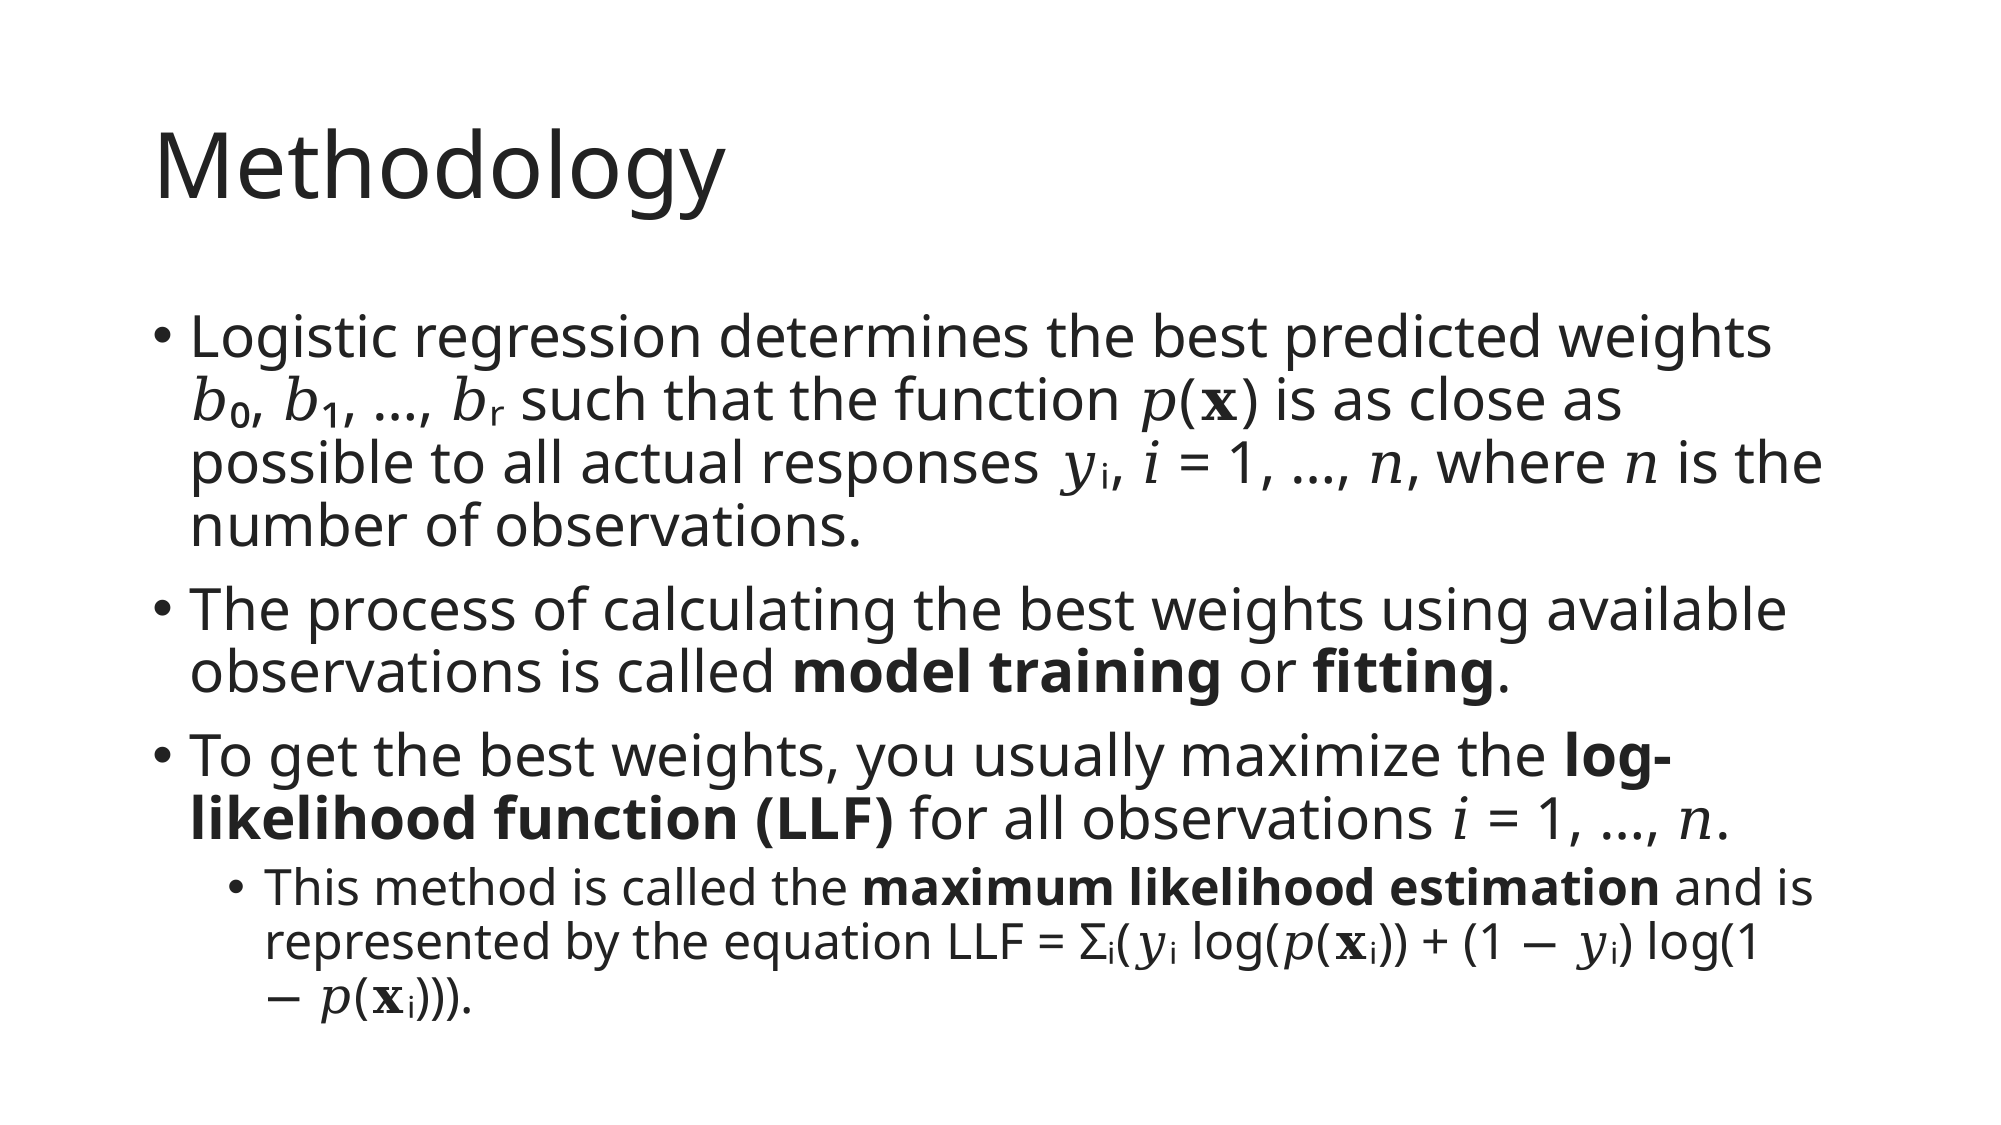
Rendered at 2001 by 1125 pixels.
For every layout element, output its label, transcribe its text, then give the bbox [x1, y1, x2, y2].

title Methodology [137, 59, 1863, 278]
list Logistic regression determines the best predicted weights 𝑏₀, 𝑏₁, …, 𝑏ᵣ such that the function 𝑝(𝐱) is as close as possible to all actual responses 𝑦ᵢ, 𝑖 = 1, …, 𝑛, where 𝑛 is the number of observations. The process of calculating the best weights using available observations is called model training or fitting. To get the best weights, you usually maximize the log-likelihood function (LLF) for all observations 𝑖 = 1, …, 𝑛. This method is called the maximum likelihood estimation and is represented by the equation LLF = Σᵢ(𝑦ᵢ log(𝑝(𝐱ᵢ)) + (1 − 𝑦ᵢ) log(1 − 𝑝(𝐱ᵢ))). [137, 299, 1863, 1014]
